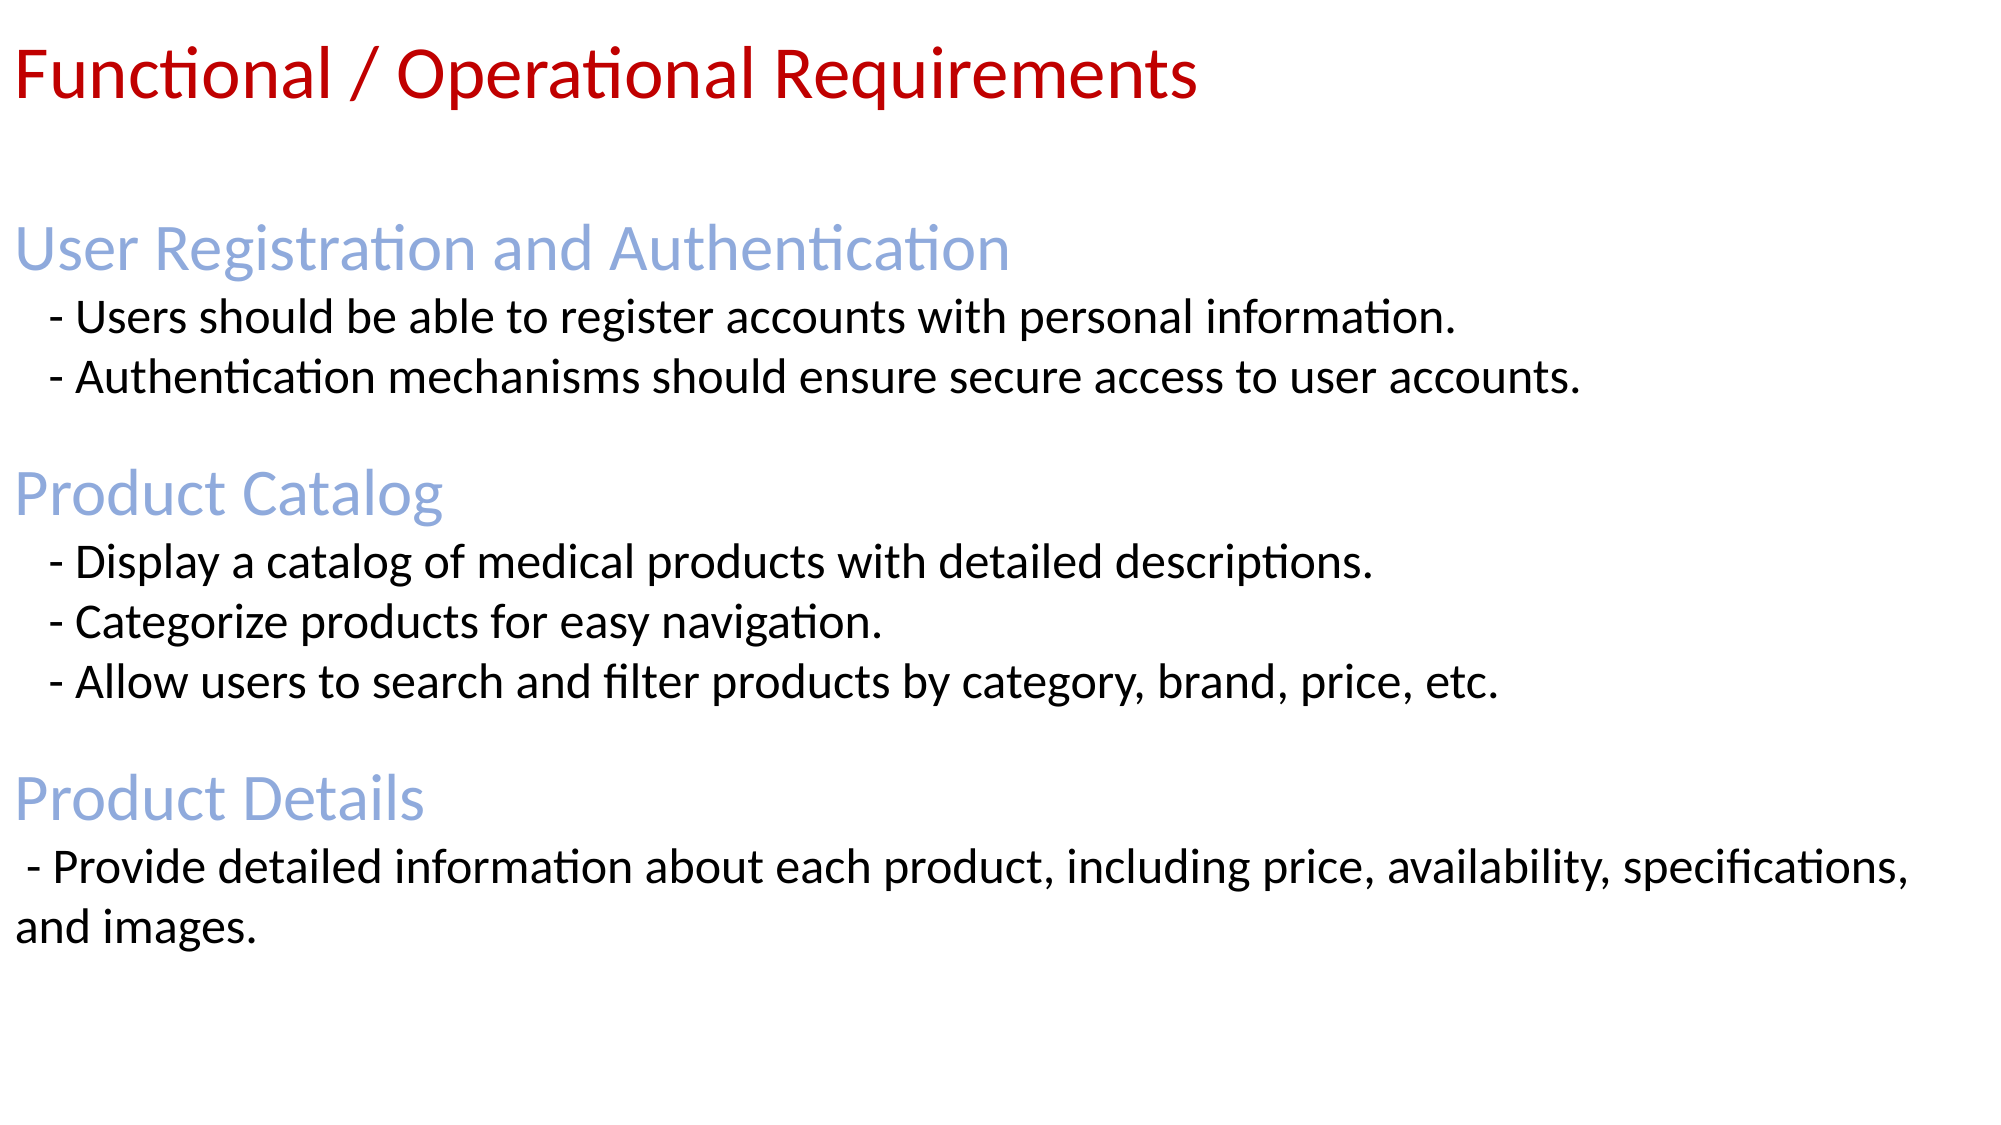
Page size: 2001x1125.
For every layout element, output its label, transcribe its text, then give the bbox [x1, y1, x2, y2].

text_box Functional / Operational Requirements User Registration and Authentication - Users should be able to register accounts with personal information. - Authentication mechanisms should ensure secure access to user accounts. Product Catalog - Display a catalog of medical products with detailed descriptions. - Categorize products for easy navigation. - Allow users to search and filter products by category, brand, price, etc. Product Details - Provide detailed information about each product, including price, availability, specifications, and images. [0, 16, 1971, 961]
